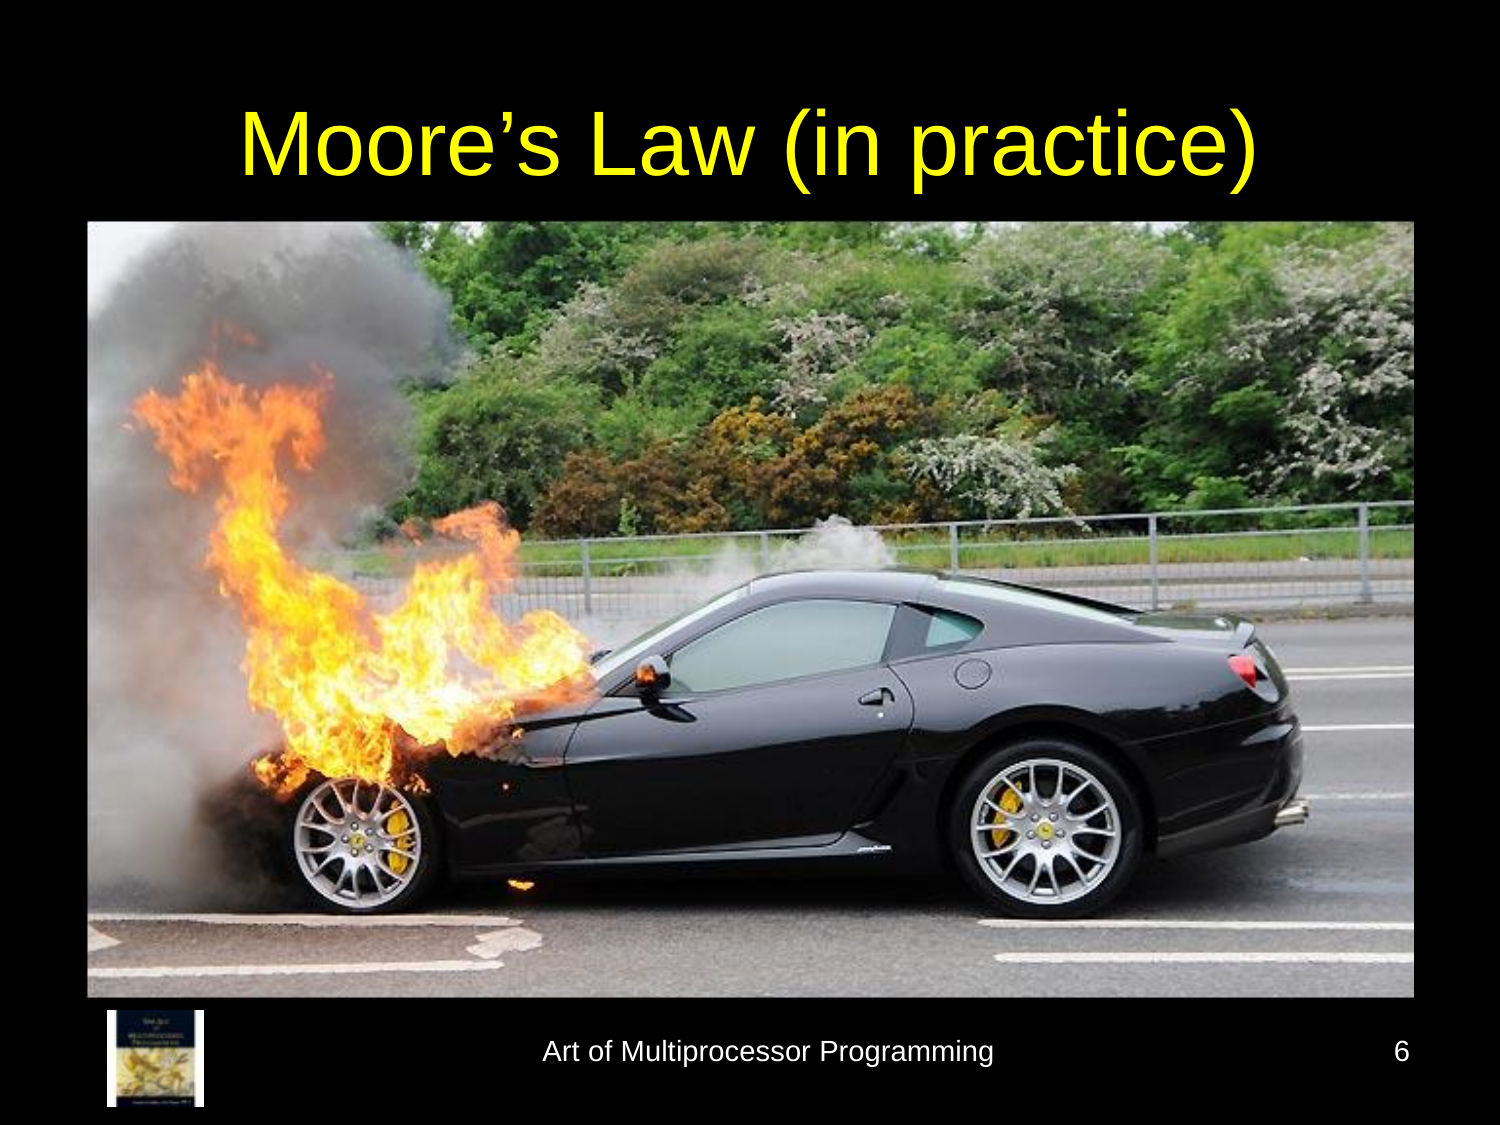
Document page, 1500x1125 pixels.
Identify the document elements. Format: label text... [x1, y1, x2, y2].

title Moore’s Law (in practice) [75, 45, 1425, 233]
footer Art of Multiprocessor Programming [512, 1024, 1026, 1103]
slide_number 6 [1074, 1024, 1426, 1103]
picture [86, 220, 1414, 1001]
picture [107, 1010, 204, 1107]
